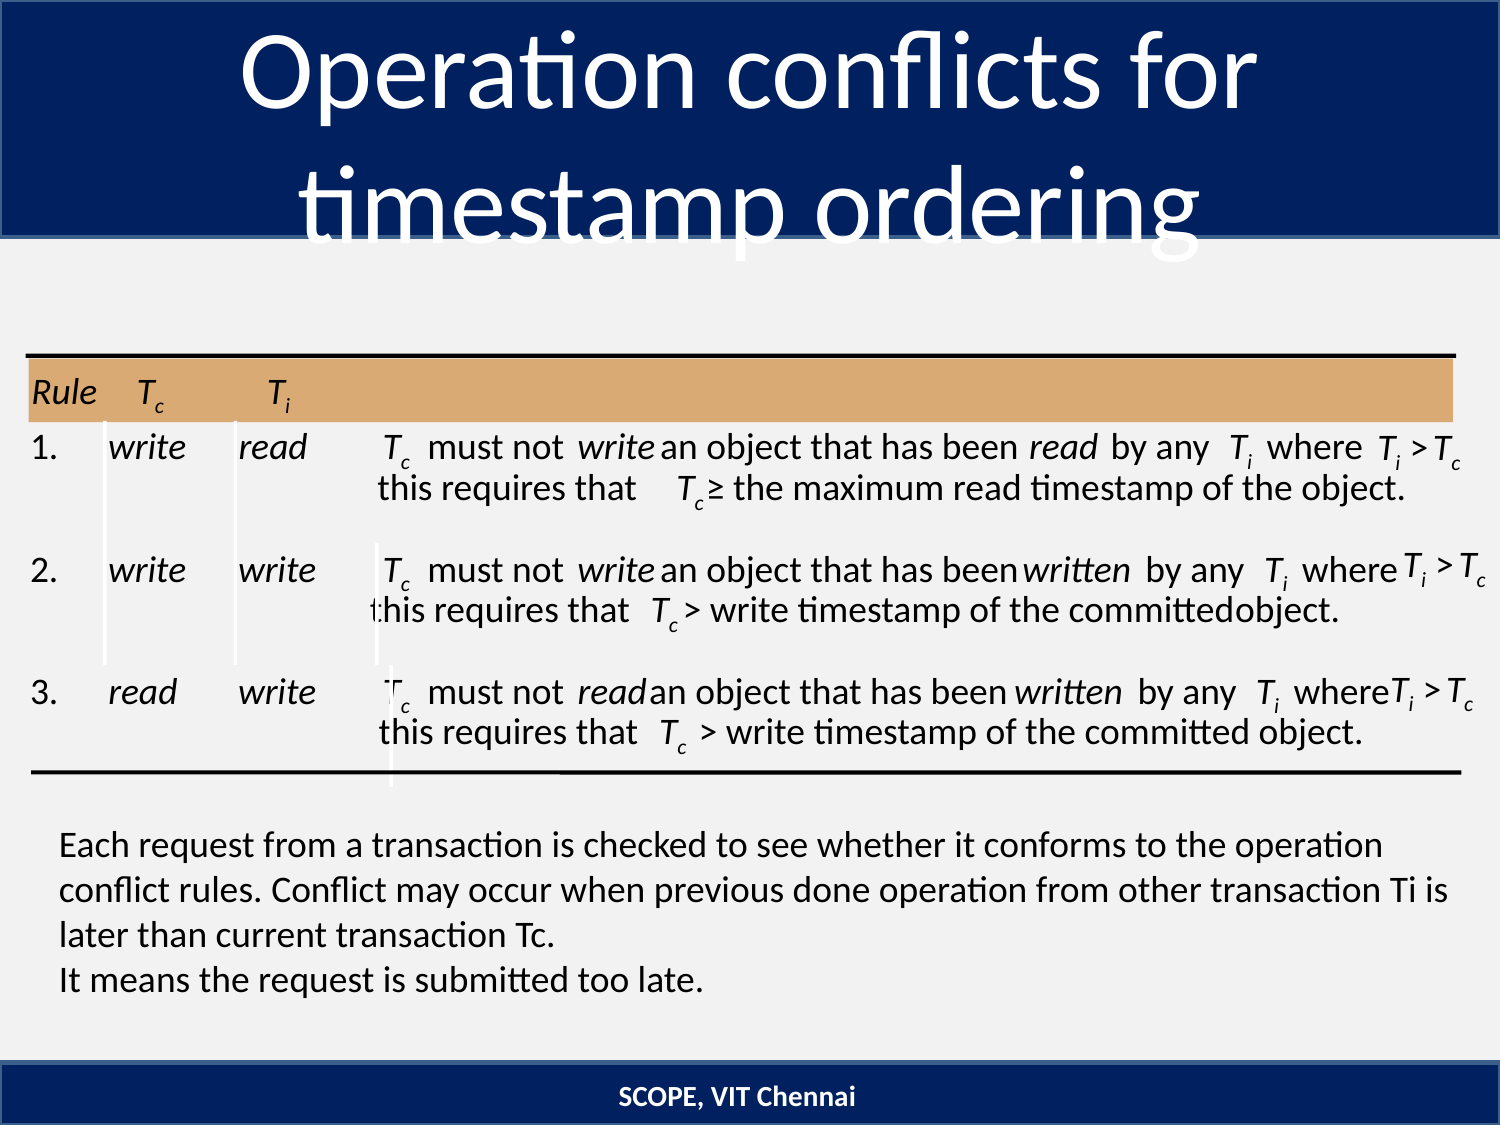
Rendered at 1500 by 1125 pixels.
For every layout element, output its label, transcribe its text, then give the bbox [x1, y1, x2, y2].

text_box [25, 355, 1487, 788]
text_box Each request from a transaction is checked to see whether it conforms to the operation conflict rules. Conflict may occur when previous done operation from other transaction Ti is later than current transaction Tc. It means the request is submitted too late. [44, 812, 1500, 1008]
title Operation conflicts for timestamp ordering [50, 37, 1450, 225]
footer SCOPE, VIT Chennai [412, 1065, 1063, 1125]
